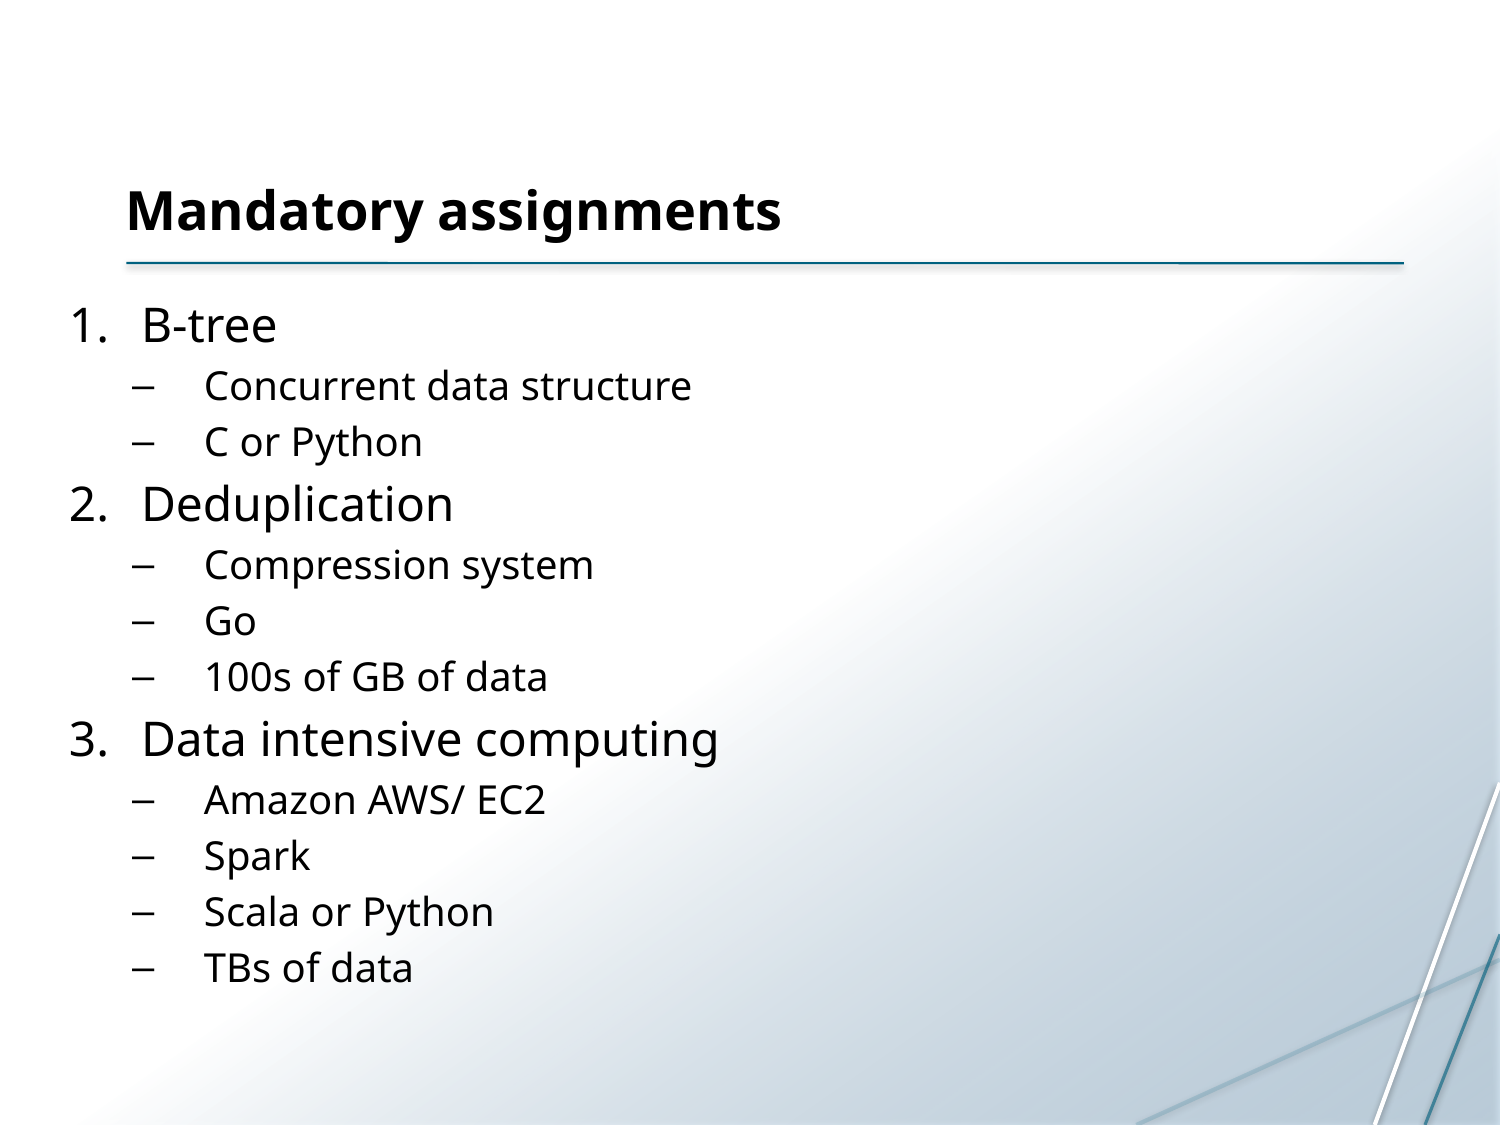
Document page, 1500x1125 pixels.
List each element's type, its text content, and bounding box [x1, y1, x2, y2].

title Mandatory assignments [109, 49, 1403, 249]
list B-tree Concurrent data structure C or Python Deduplication Compression system Go 100s of GB of data Data intensive computing Amazon AWS/ EC2 Spark Scala or Python TBs of data [54, 287, 1404, 1005]
